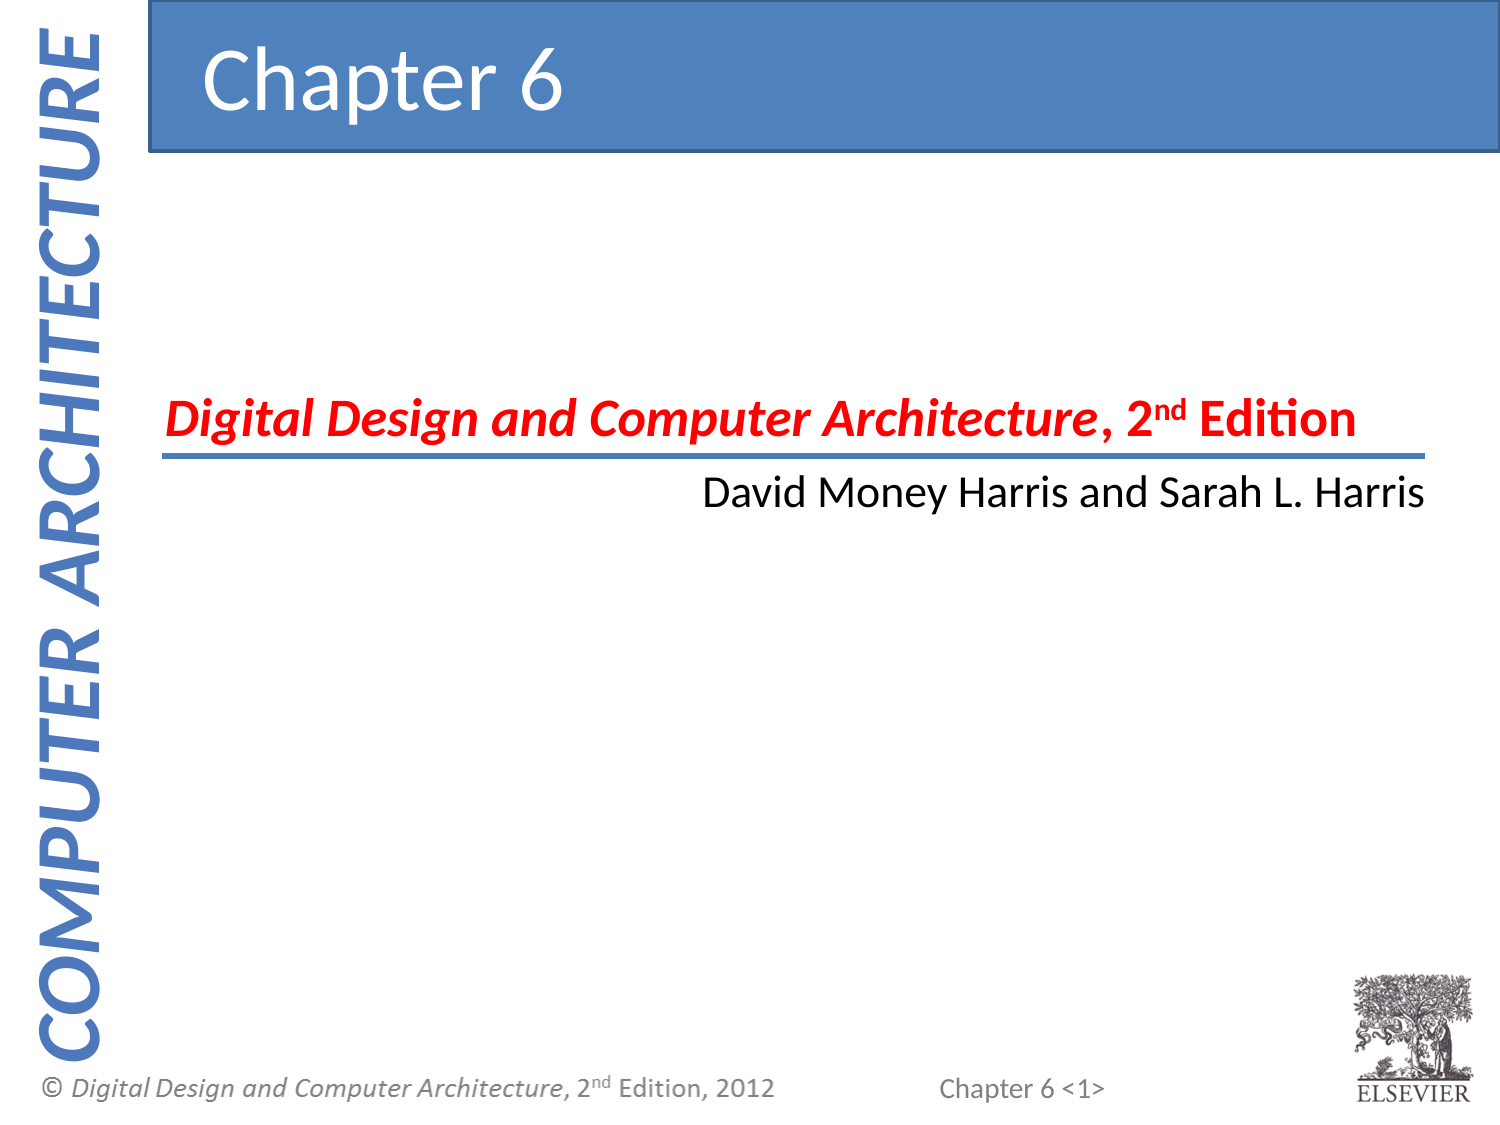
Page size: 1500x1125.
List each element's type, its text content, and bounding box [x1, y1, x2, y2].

picture [0, 0, 1500, 1125]
text_box Chapter 6 [187, 11, 1488, 136]
text_box Digital Design and Computer Architecture, 2nd Edition [150, 374, 1388, 455]
text_box David Money Harris and Sarah L. Harris [687, 454, 1463, 524]
